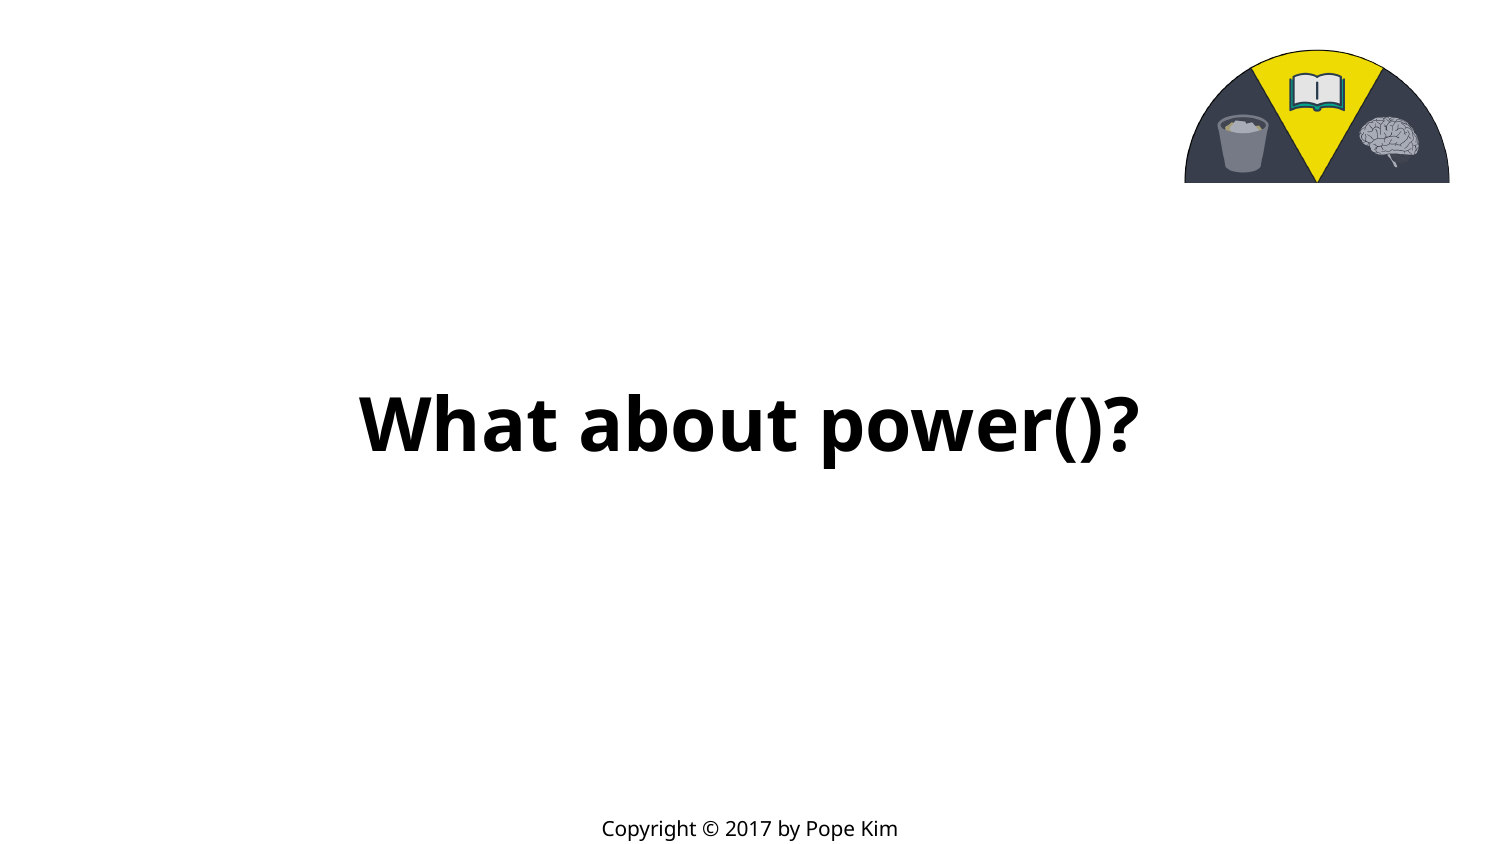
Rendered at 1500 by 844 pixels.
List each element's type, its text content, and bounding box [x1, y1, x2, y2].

picture [1134, 0, 1500, 183]
text_box What about power()? [225, 349, 1276, 495]
